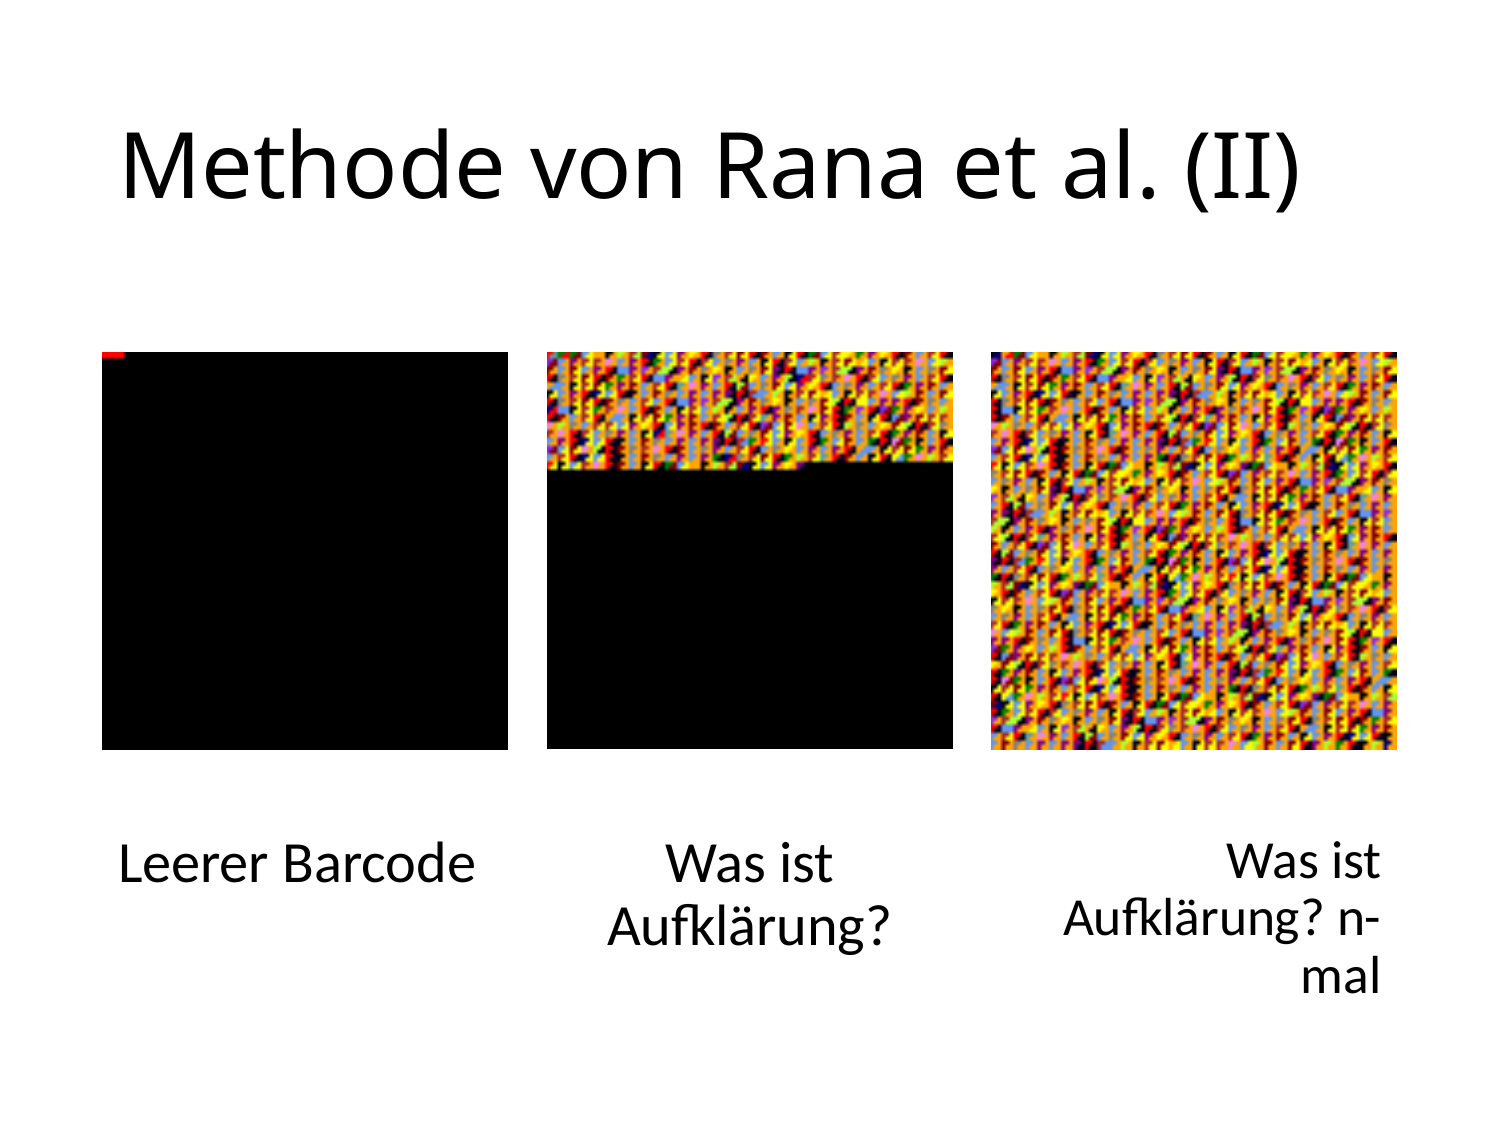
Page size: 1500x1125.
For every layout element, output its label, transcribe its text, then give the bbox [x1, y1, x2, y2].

picture [991, 352, 1397, 750]
picture [547, 352, 953, 749]
text_box Was ist Aufklärung? [547, 824, 953, 1014]
list Leerer Barcode [103, 824, 509, 1014]
title Methode von Rana et al. (II) [103, 59, 1397, 278]
text_box Was ist Aufklärung? n-mal [991, 824, 1397, 1014]
picture [102, 352, 508, 750]
